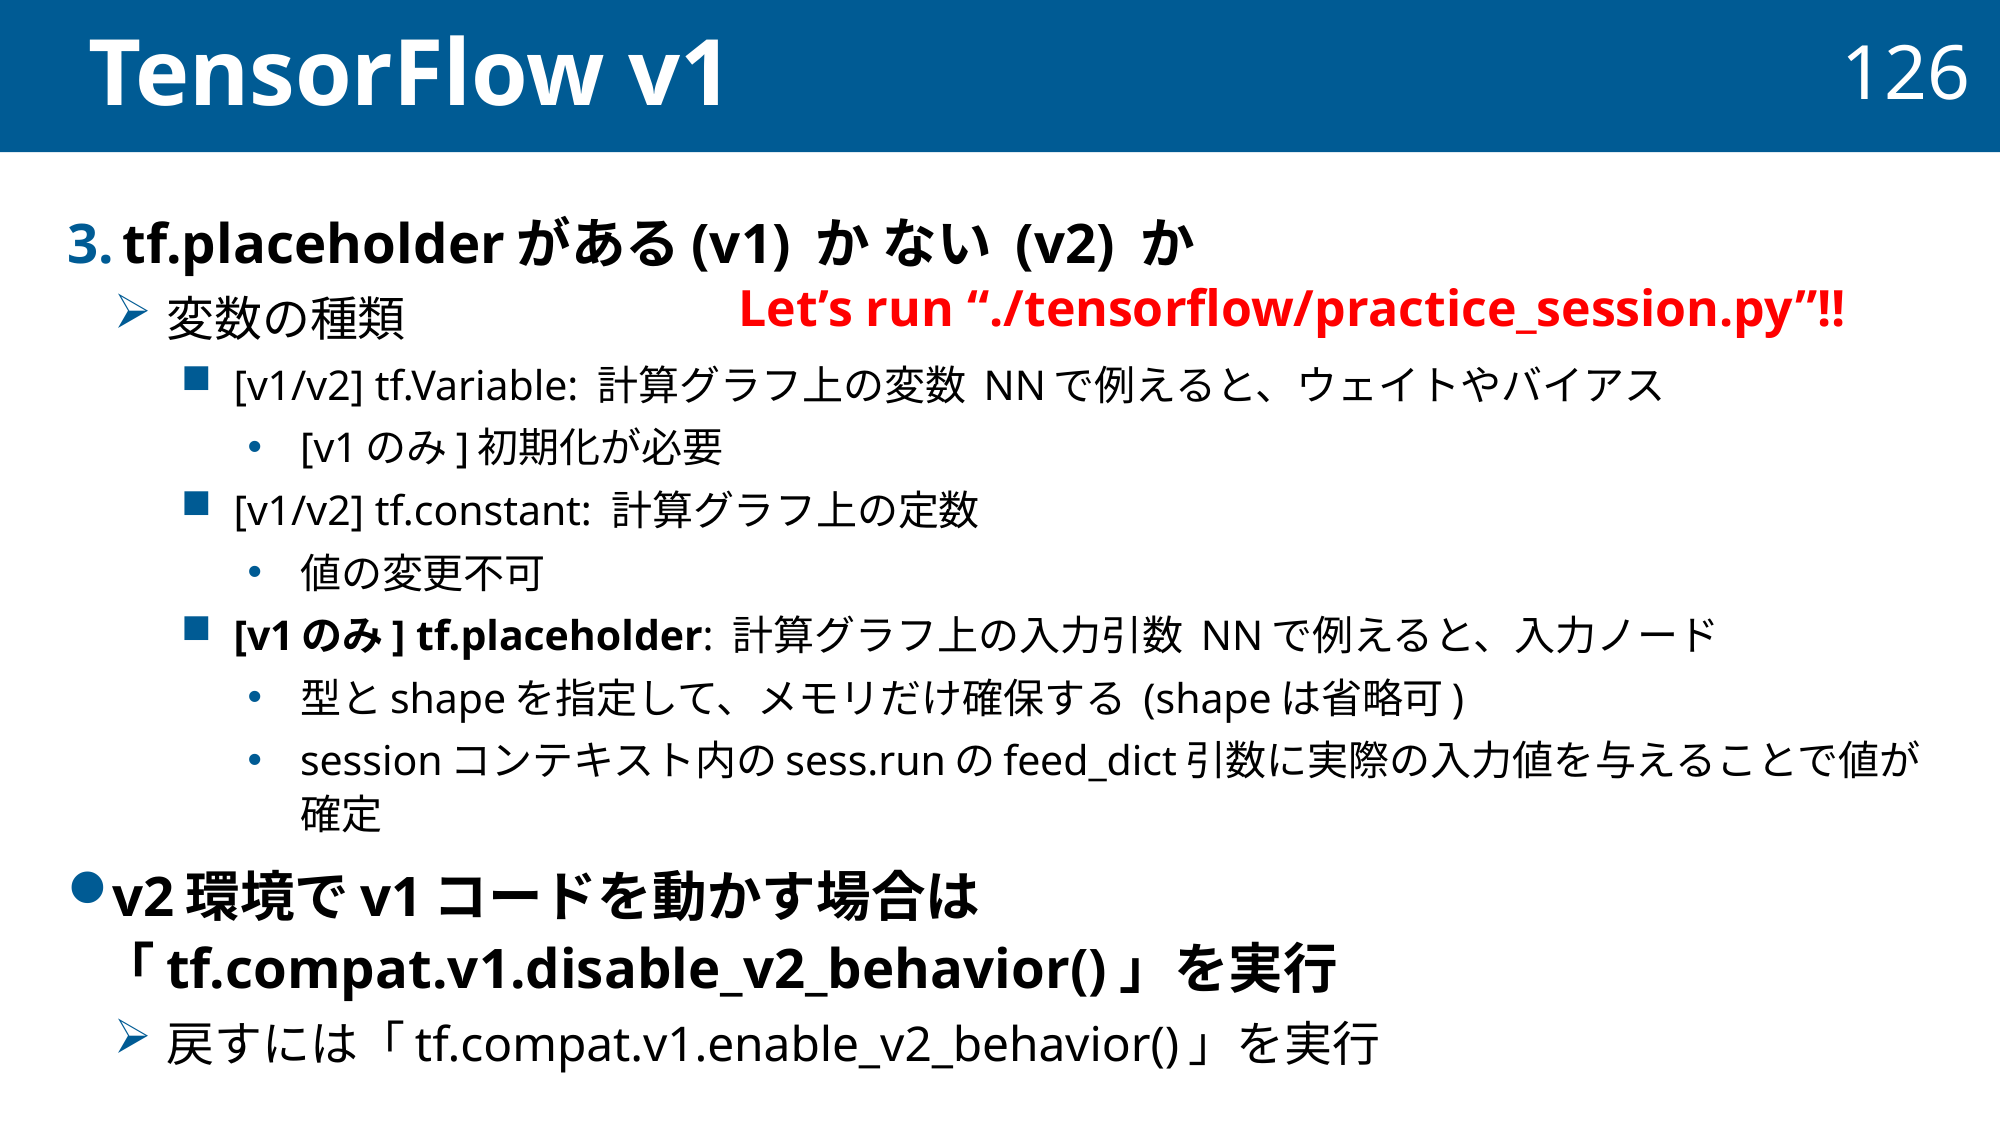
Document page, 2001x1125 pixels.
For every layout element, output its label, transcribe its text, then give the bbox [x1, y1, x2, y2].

text_box Let’s run “./tensorflow/practice_session.py”!! [723, 269, 1948, 344]
slide_number 125 [1709, 0, 2000, 153]
list tf.placeholderがある(v1) か ない (v2) か 変数の種類 [v1/v2] tf.Variable: 計算グラフ上の変数 NNで例えると、ウェイトやバイアス [v1のみ]初期化が必要 [v1/v2] tf.constant: 計算グラフ上の定数 値の変更不可 [v1のみ] tf.placeholder: 計算グラフ上の入力引数 NNで例えると、入力ノード 型とshapeを指定して、メモリだけ確保する (shapeは省略可) sessionコンテキスト内のsess.runのfeed_dict引数に実際の入力値を与えることで値が確定 v2環境でv1コードを動かす場合は「tf.compat.v1.disable_v2_behavior()」を実行 戻すには「tf.compat.v1.enable_v2_behavior()」を実行 [52, 195, 1948, 1085]
title TensorFlow v1 [0, 0, 1709, 153]
